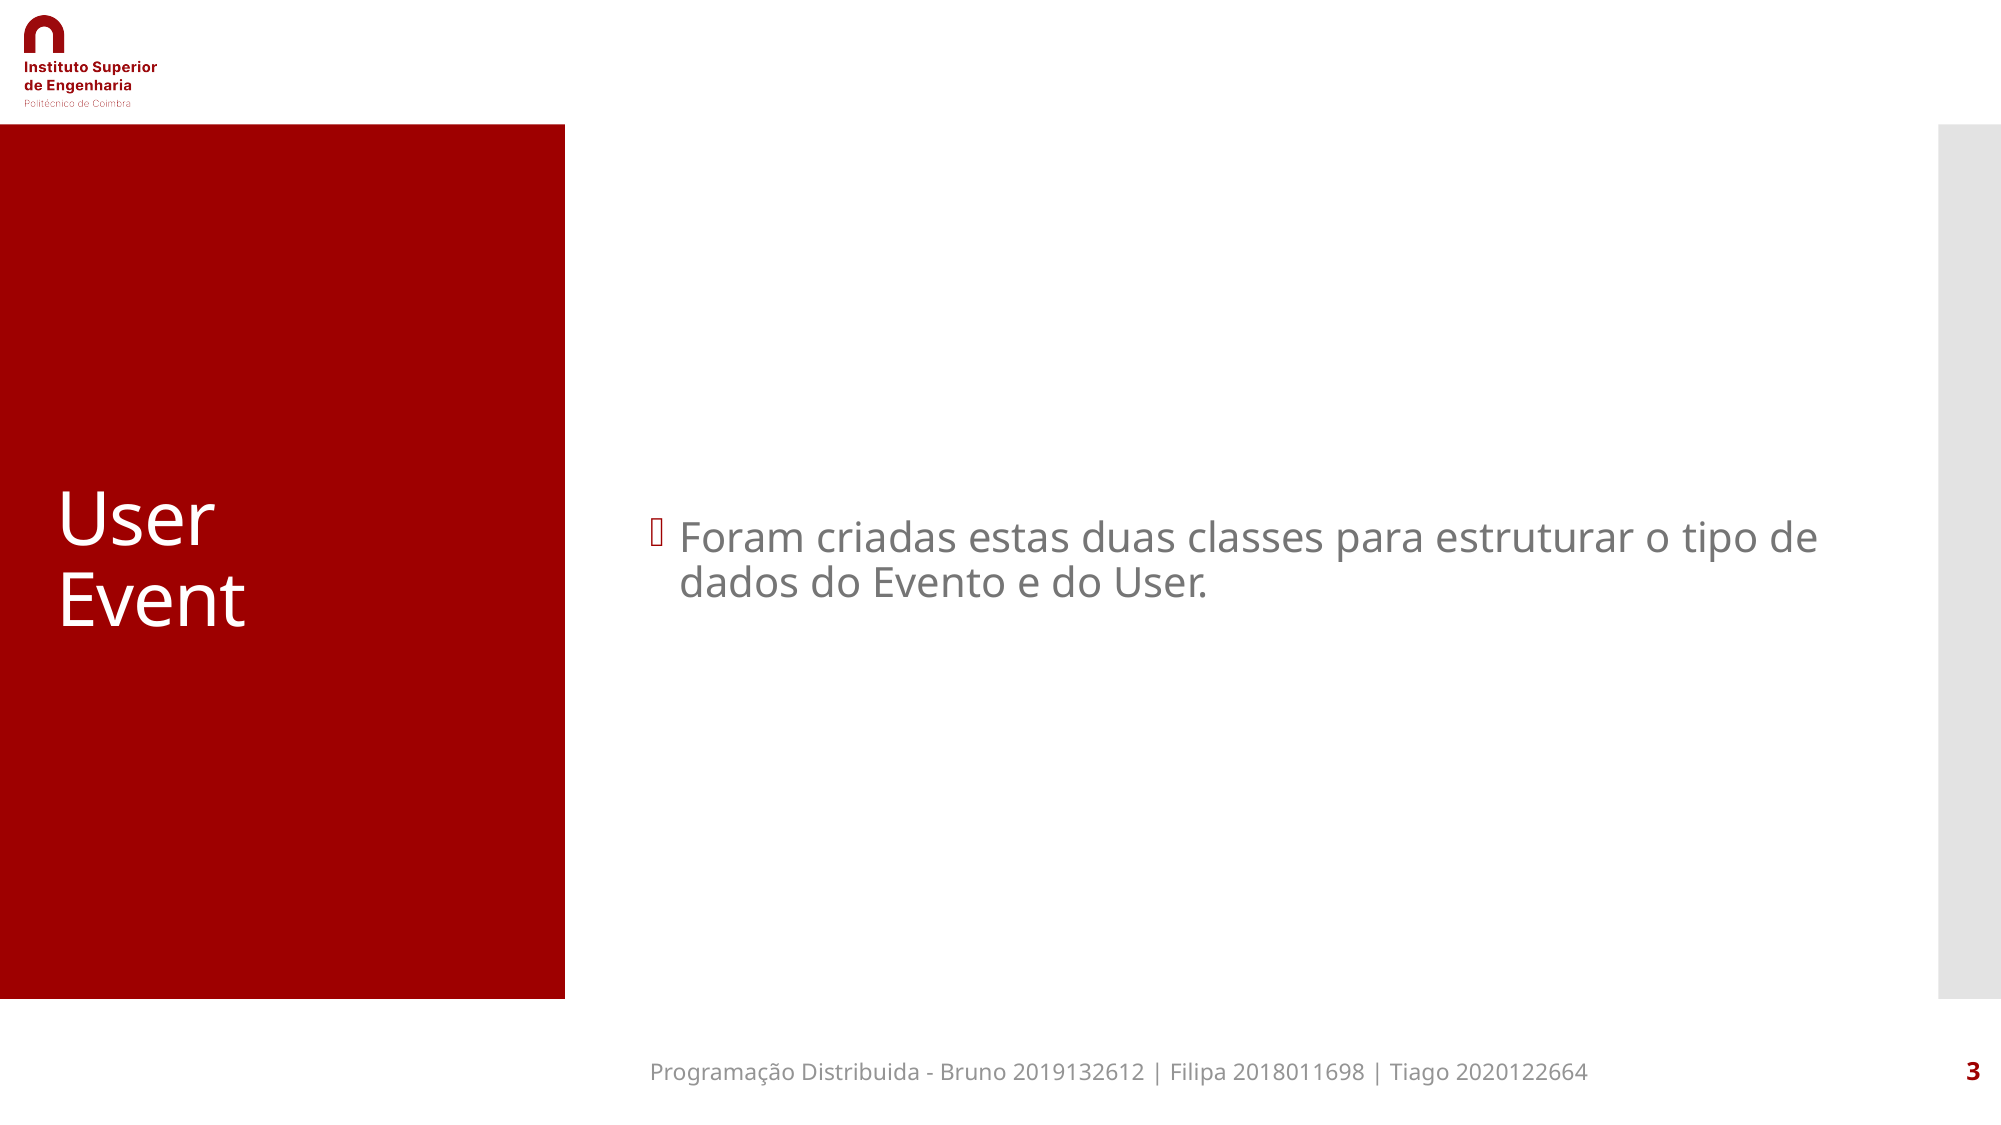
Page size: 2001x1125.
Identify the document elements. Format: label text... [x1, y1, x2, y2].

picture [23, 15, 157, 107]
footer Programação Distribuida - Bruno 2019132612 | Filipa 2018011698 | Tiago 2020122664 [634, 1042, 1605, 1103]
title User Event [41, 184, 525, 940]
list Foram criadas estas duas classes para estruturar o tipo de dados do Evento e do User. [634, 141, 1835, 982]
slide_number 3 [1744, 1042, 1996, 1103]
